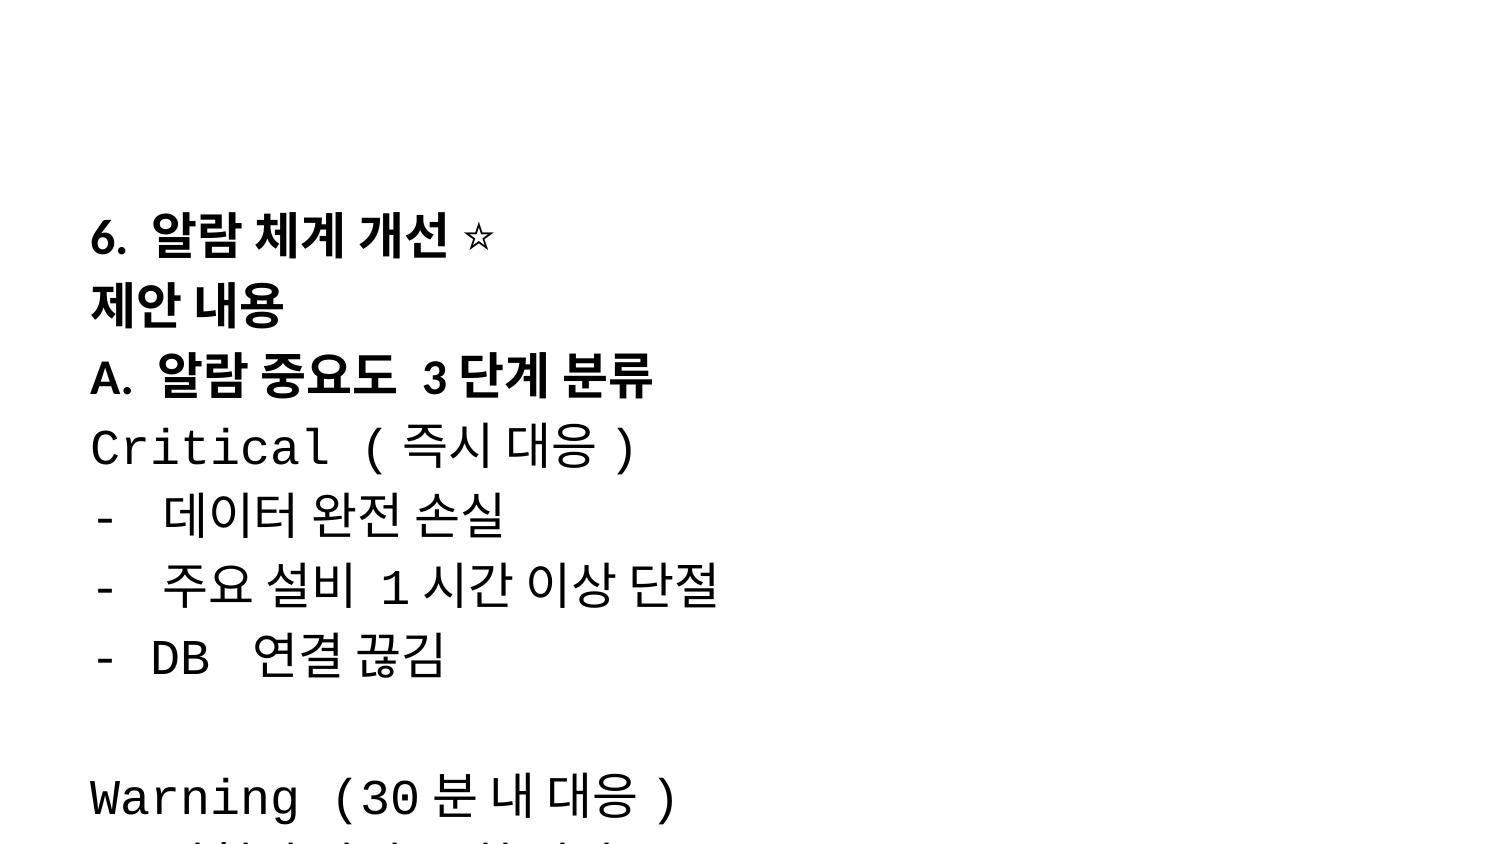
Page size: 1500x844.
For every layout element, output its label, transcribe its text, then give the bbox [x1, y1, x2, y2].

list 6. 알람 체계 개선 ⭐ 제안 내용 A. 알람 중요도 3단계 분류 Critical (즉시 대응) - 데이터 완전 손실 - 주요 설비 1시간 이상 단절 - DB 연결 끊김 Warning (30분 내 대응) - 간헐적 단절 3회 이상 - 데이터 지연 전송 - 설비 이상 징후 Info (모니터링) - 순간 단절 (10초 이하) - 비조업 시간대 단절 - 정기 점검 알림 B. 반복 알람 억제 - 동일 이슈 10분 내 1회만 알람 - 유사 패턴 그룹화 - 알람 요약 리포트 (1시간 단위) C. 알람 발송 시간대 조정 - 근무 시간: 모든 알람 - 근무 시간 외: Critical만 - 주말: Critical만 [75, 196, 1425, 754]
